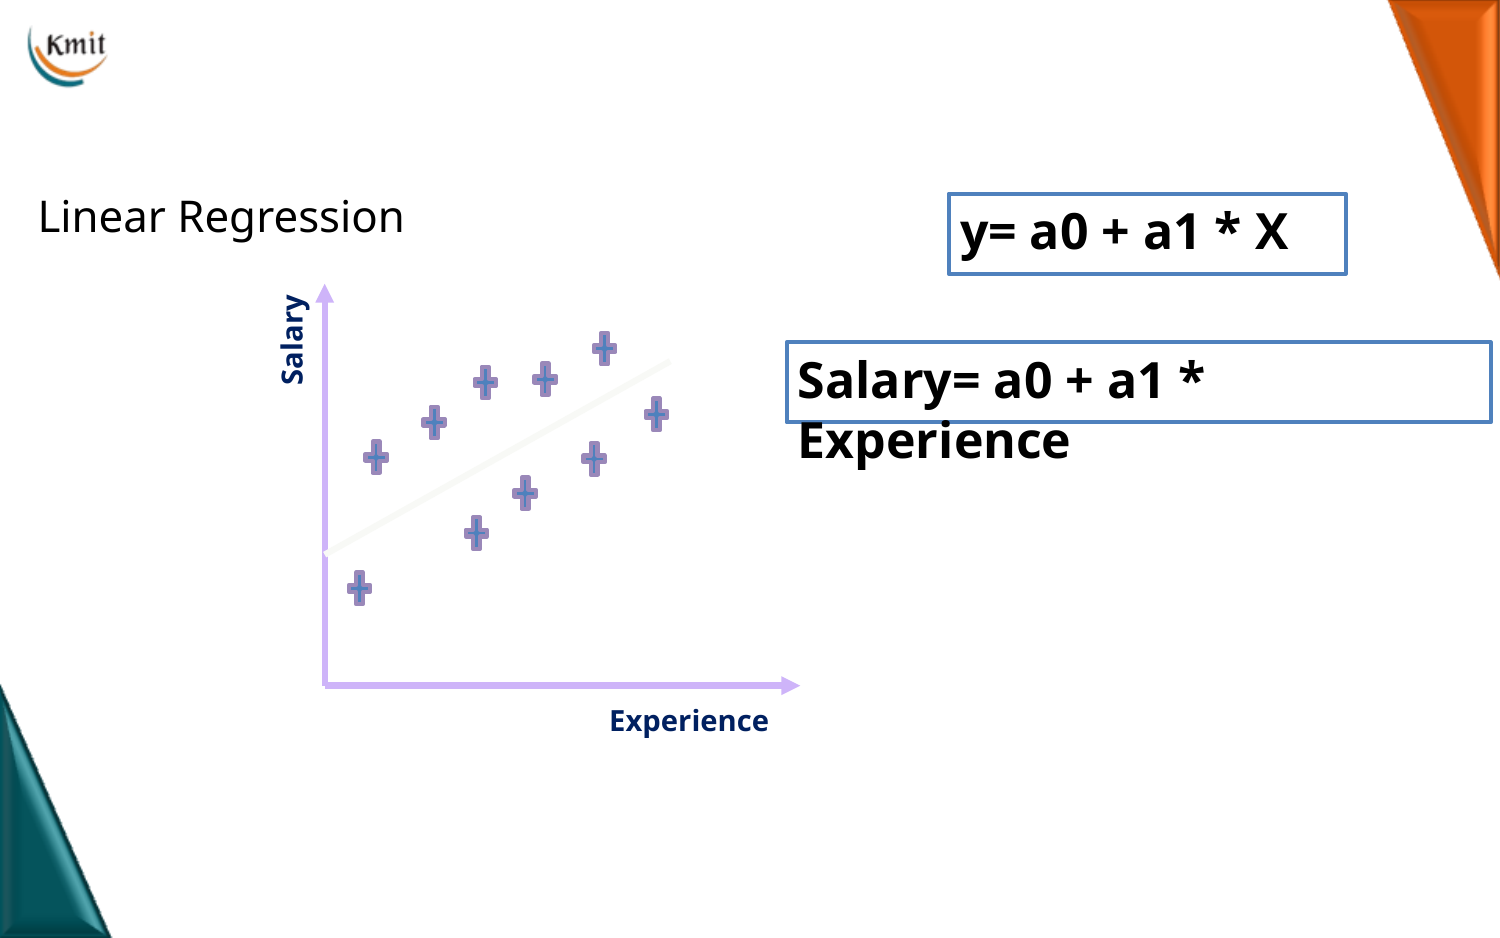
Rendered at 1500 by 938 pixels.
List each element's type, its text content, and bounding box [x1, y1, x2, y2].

text_box [593, 332, 616, 359]
list Linear Regression [37, 181, 1463, 823]
text_box Experience [597, 696, 828, 743]
picture [0, 0, 1500, 938]
text_box y= a0 + a1 * X [948, 193, 1346, 274]
text_box Salary= a0 + a1 * Experience [786, 342, 1491, 423]
text_box [348, 572, 371, 605]
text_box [324, 360, 671, 555]
text_box Salary [267, 165, 315, 397]
